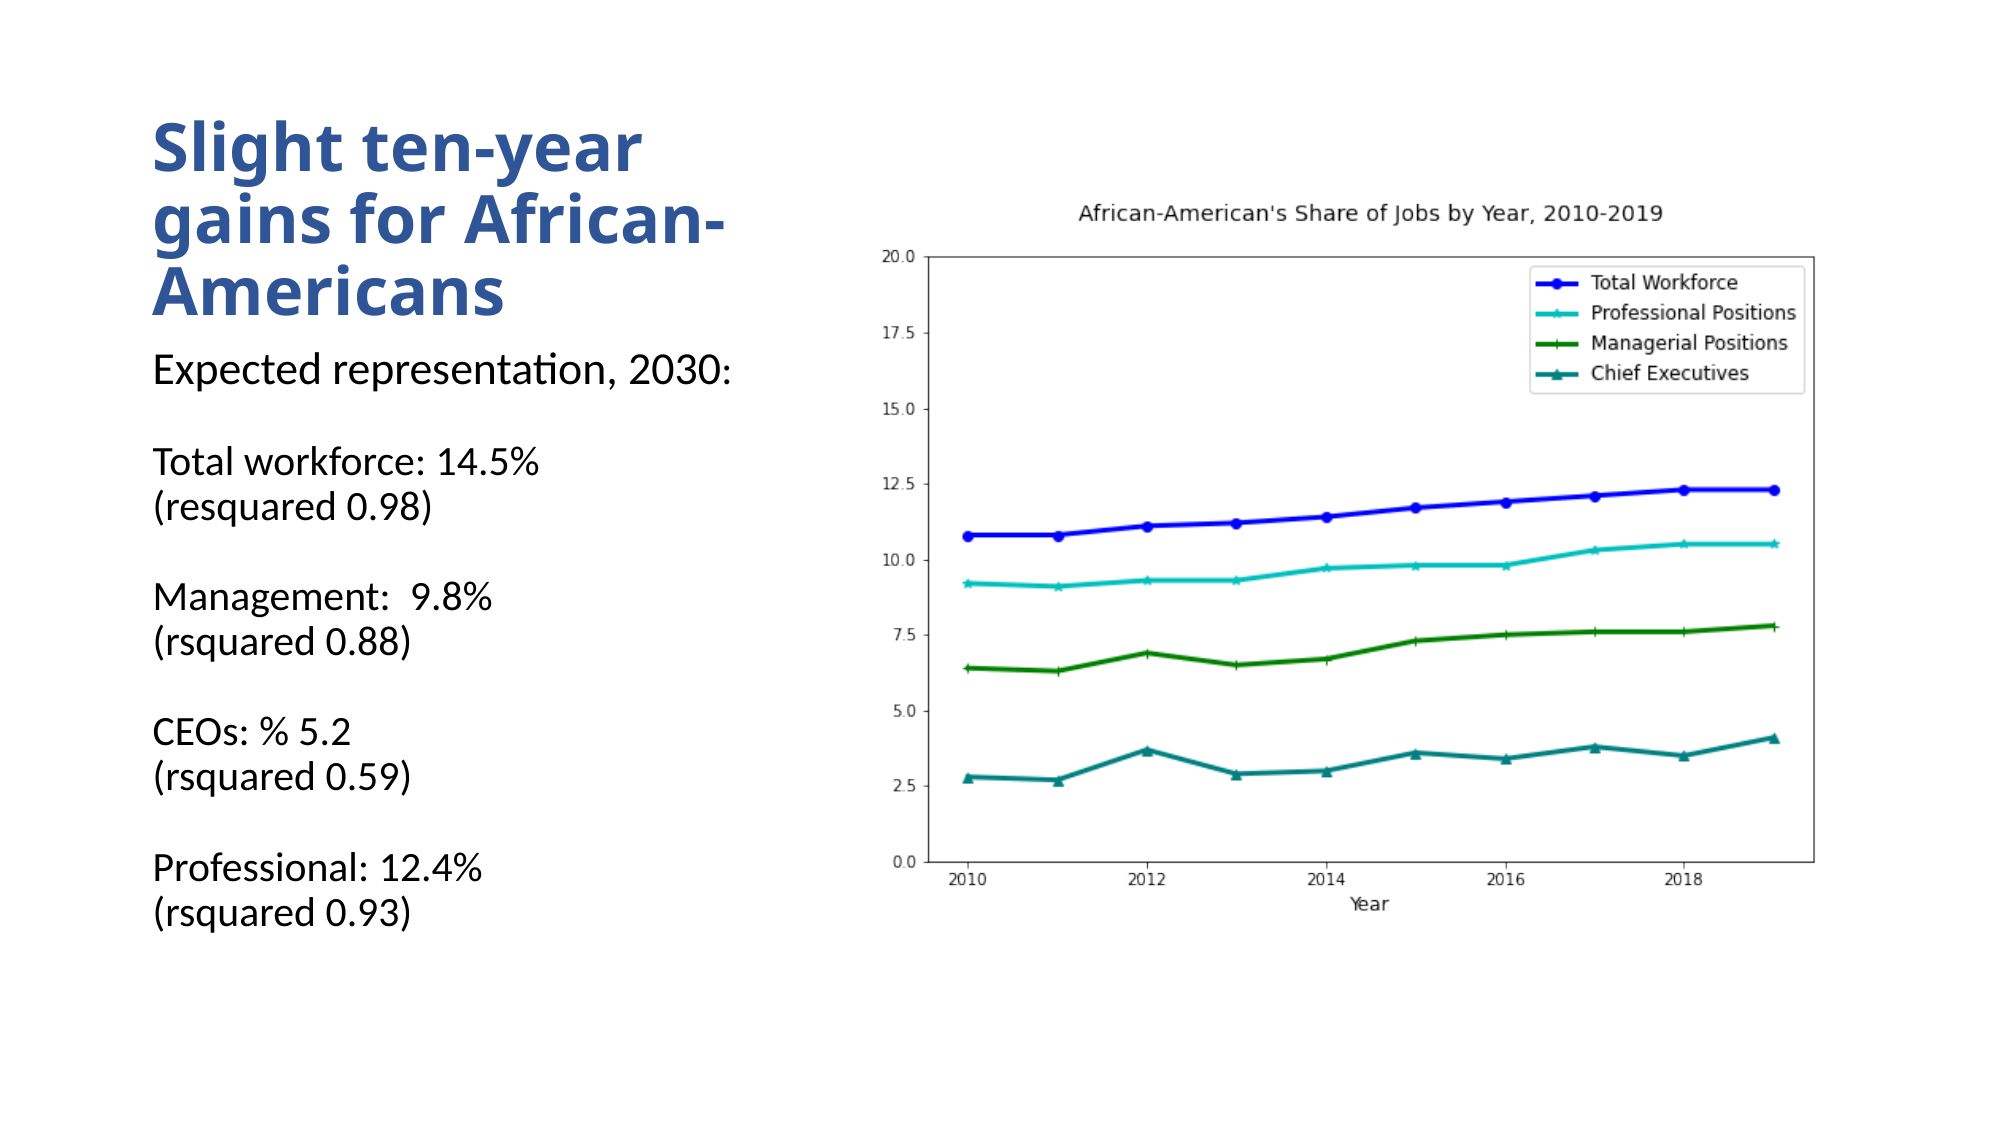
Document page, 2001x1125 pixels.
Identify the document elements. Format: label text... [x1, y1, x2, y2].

picture [850, 161, 1863, 962]
list Expected representation, 2030: Total workforce: 14.5% (resquared 0.98) Management: 9.8% (rsquared 0.88) CEOs: % 5.2 (rsquared 0.59) Professional: 12.4% (rsquared 0.93) [137, 337, 783, 1063]
title Slight ten-year gains for African-Americans [137, 75, 783, 337]
